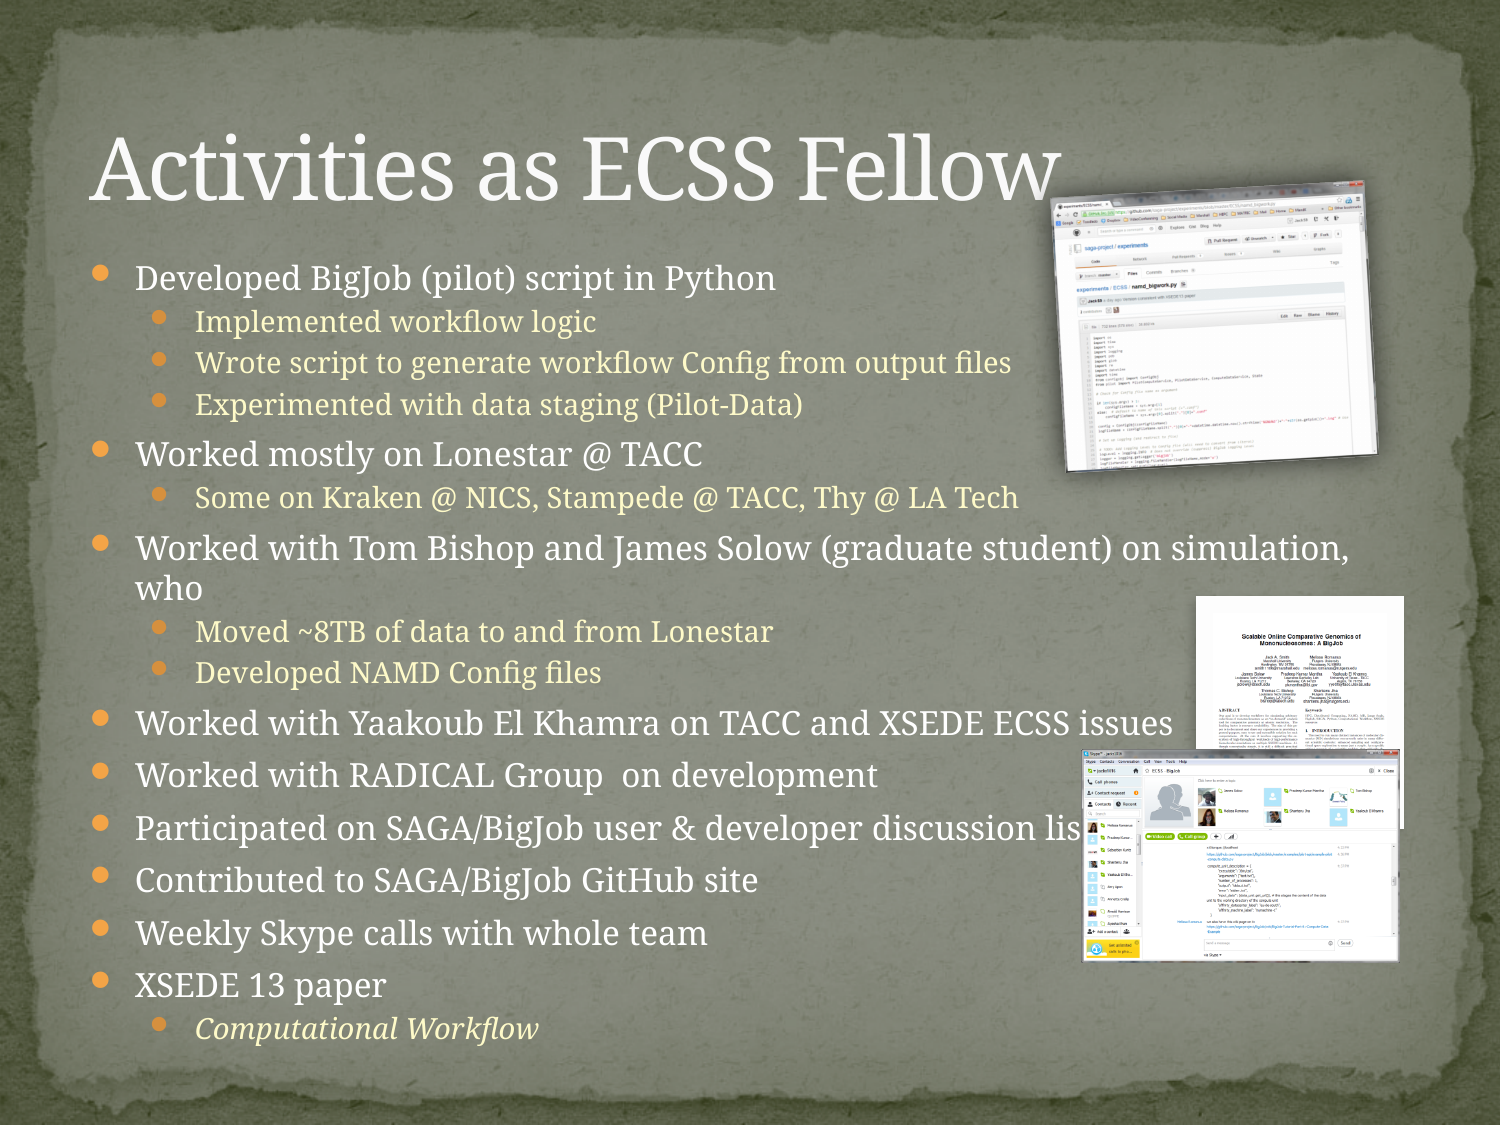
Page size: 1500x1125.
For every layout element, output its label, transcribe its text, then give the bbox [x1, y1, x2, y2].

picture [1081, 613, 1400, 963]
title Activities as ECSS Fellow [74, 24, 1425, 225]
picture [1051, 181, 1379, 473]
list Developed BigJob (pilot) script in Python Implemented workflow logic Wrote script to generate workflow Config from output files Experimented with data staging (Pilot-Data) Worked mostly on Lonestar @ TACC Some on Kraken @ NICS, Stampede @ TACC, Thy @ LA Tech Worked with Tom Bishop and James Solow (graduate student) on simulation, who Moved ~8TB of data to and from Lonestar Developed NAMD Config files Worked with Yaakoub El Khamra on TACC and XSEDE ECSS issues Worked with RADICAL Group on development Participated on SAGA/BigJob user & developer discussion lists Contributed to SAGA/BigJob GitHub site Weekly Skype calls with whole team XSEDE 13 paper Computational Workflow [75, 249, 1425, 1000]
